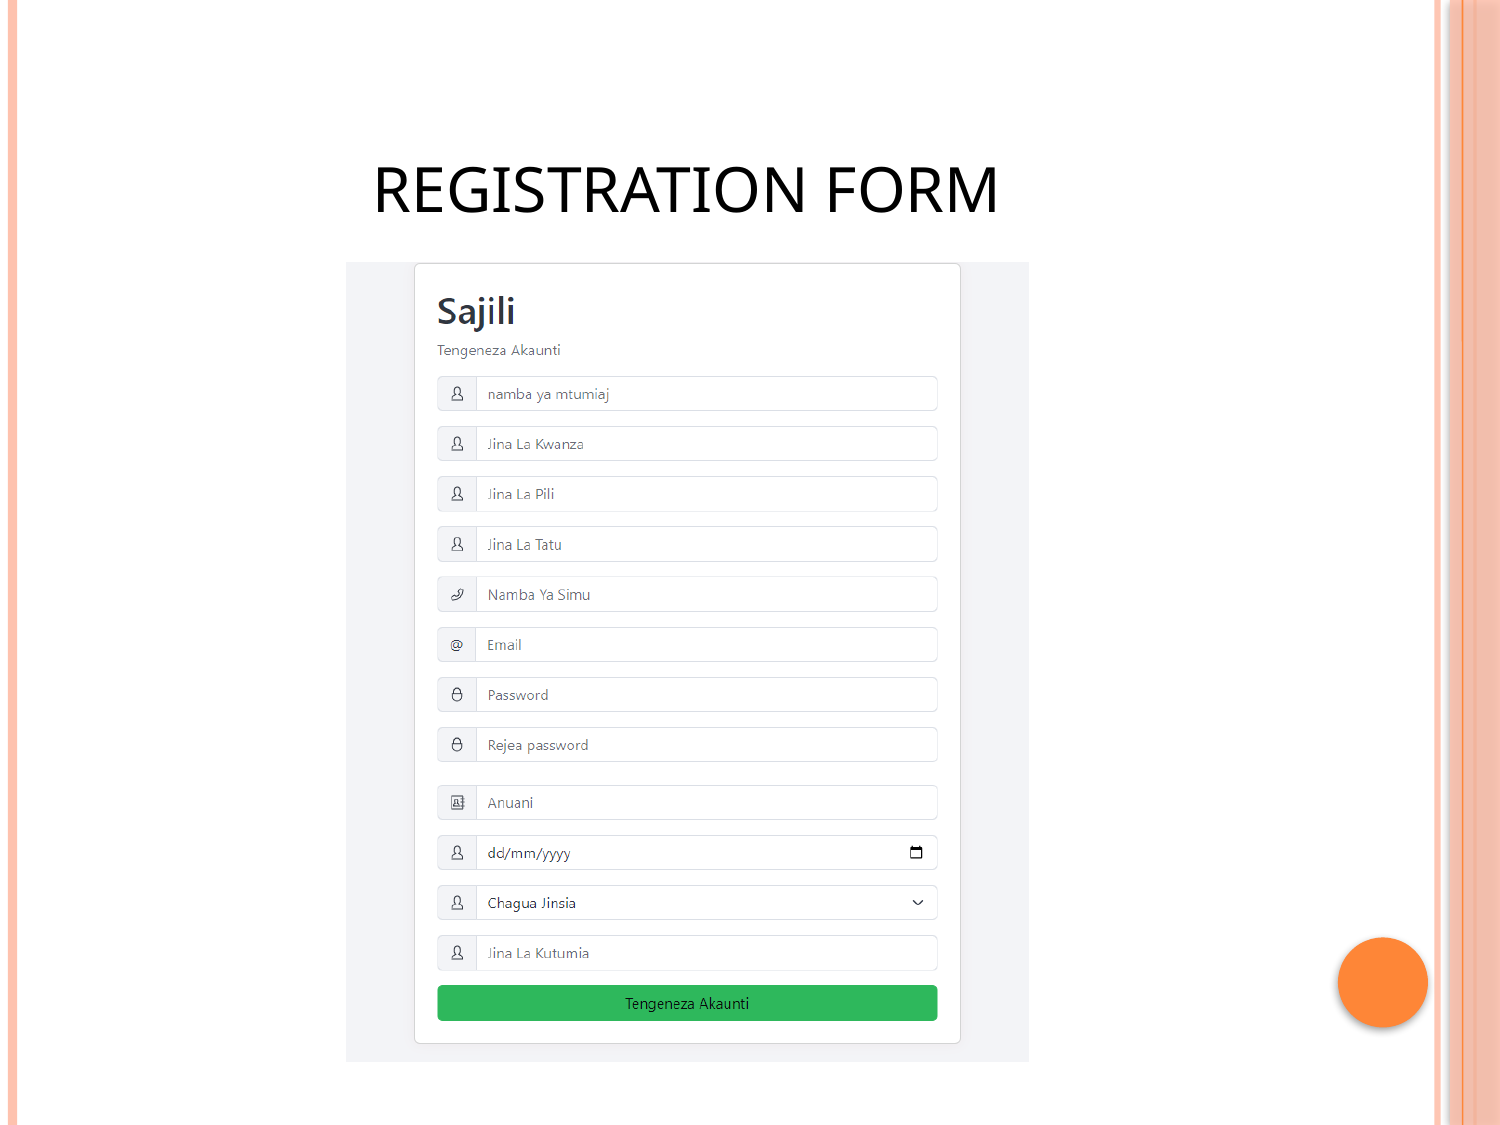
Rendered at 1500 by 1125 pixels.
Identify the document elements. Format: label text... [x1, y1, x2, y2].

title Registration form [75, 45, 1300, 233]
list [345, 261, 1030, 1063]
